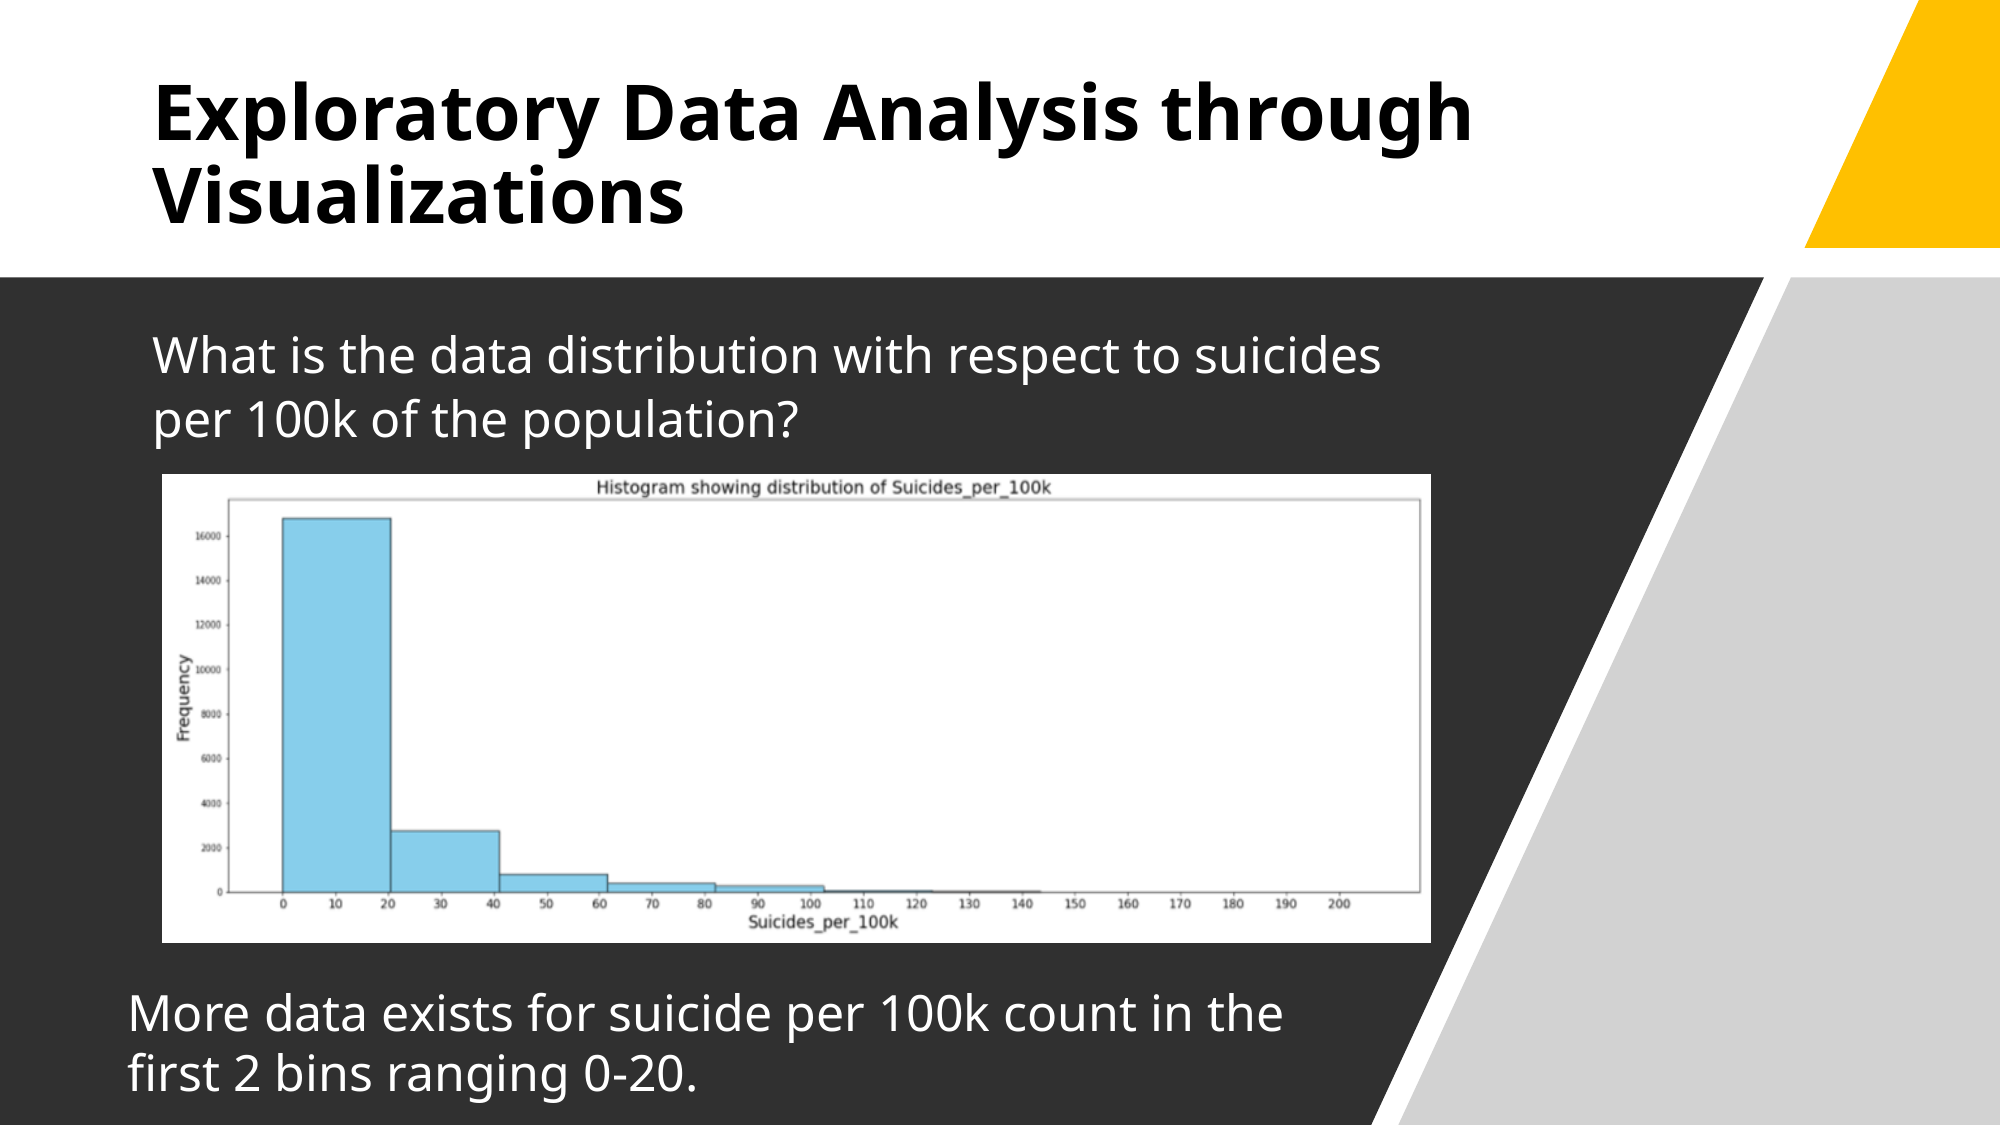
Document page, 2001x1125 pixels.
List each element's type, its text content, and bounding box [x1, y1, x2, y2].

text_box [1397, 276, 2000, 1125]
title Exploratory Data Analysis through Visualizations [138, 60, 1764, 255]
text_box [0, 276, 1766, 1125]
list What is the data distribution with respect to suicides per 100k of the population? [138, 311, 1407, 1065]
picture [162, 474, 1431, 944]
text_box [1802, 0, 2000, 249]
text_box More data exists for suicide per 100k count in the first 2 bins ranging 0-20. [113, 973, 1318, 1125]
